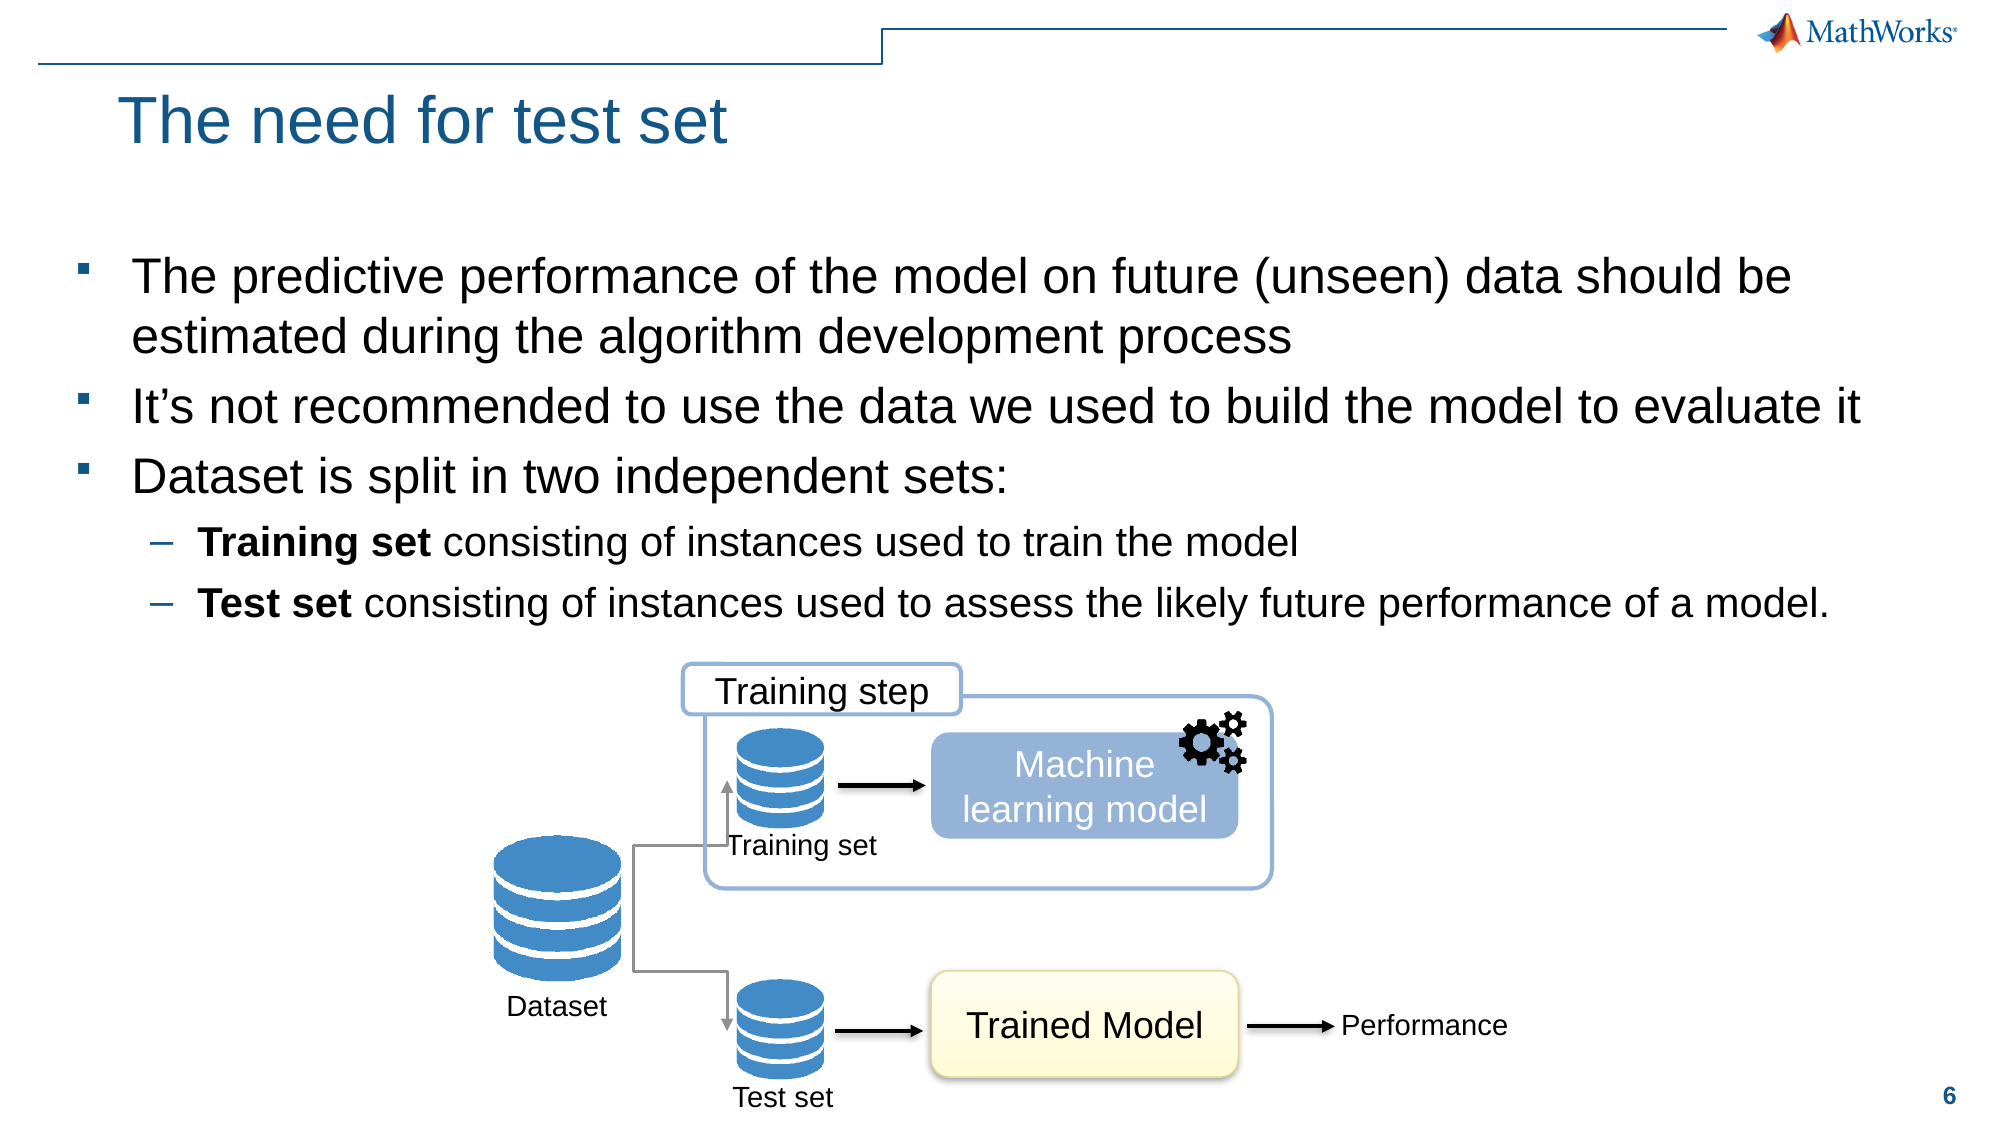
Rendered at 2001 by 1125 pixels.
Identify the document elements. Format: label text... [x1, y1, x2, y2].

text_box The predictive performance of the model on future (unseen) data should be estimated during the algorithm development process It’s not recommended to use the data we used to build the model to evaluate it Dataset is split in two independent sets: Training set consisting of instances used to train the model Test set consisting of instances used to assess the likely future performance of a model. [60, 236, 1933, 1040]
picture [1751, 3, 1970, 63]
title The need for test set [102, 69, 1890, 232]
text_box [460, 663, 1533, 1122]
